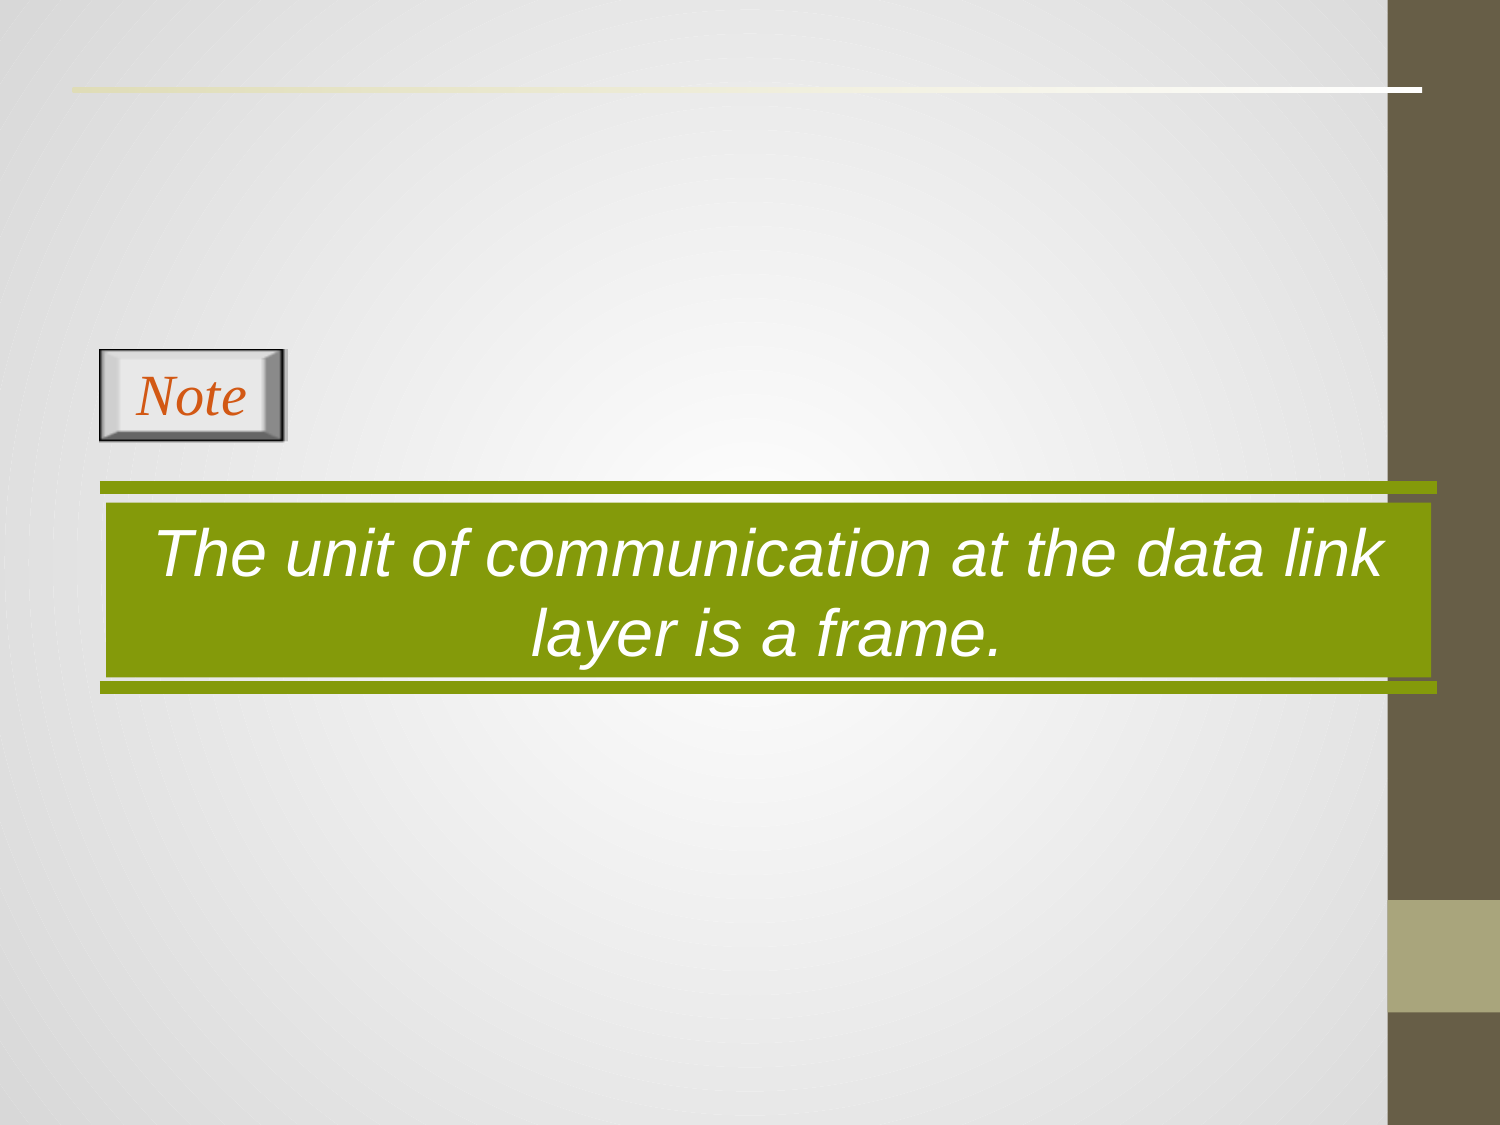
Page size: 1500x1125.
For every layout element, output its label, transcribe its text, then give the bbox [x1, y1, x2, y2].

text_box The unit of communication at the data link layer is a frame. [106, 502, 1432, 678]
text_box [72, 87, 1423, 93]
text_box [99, 349, 288, 444]
